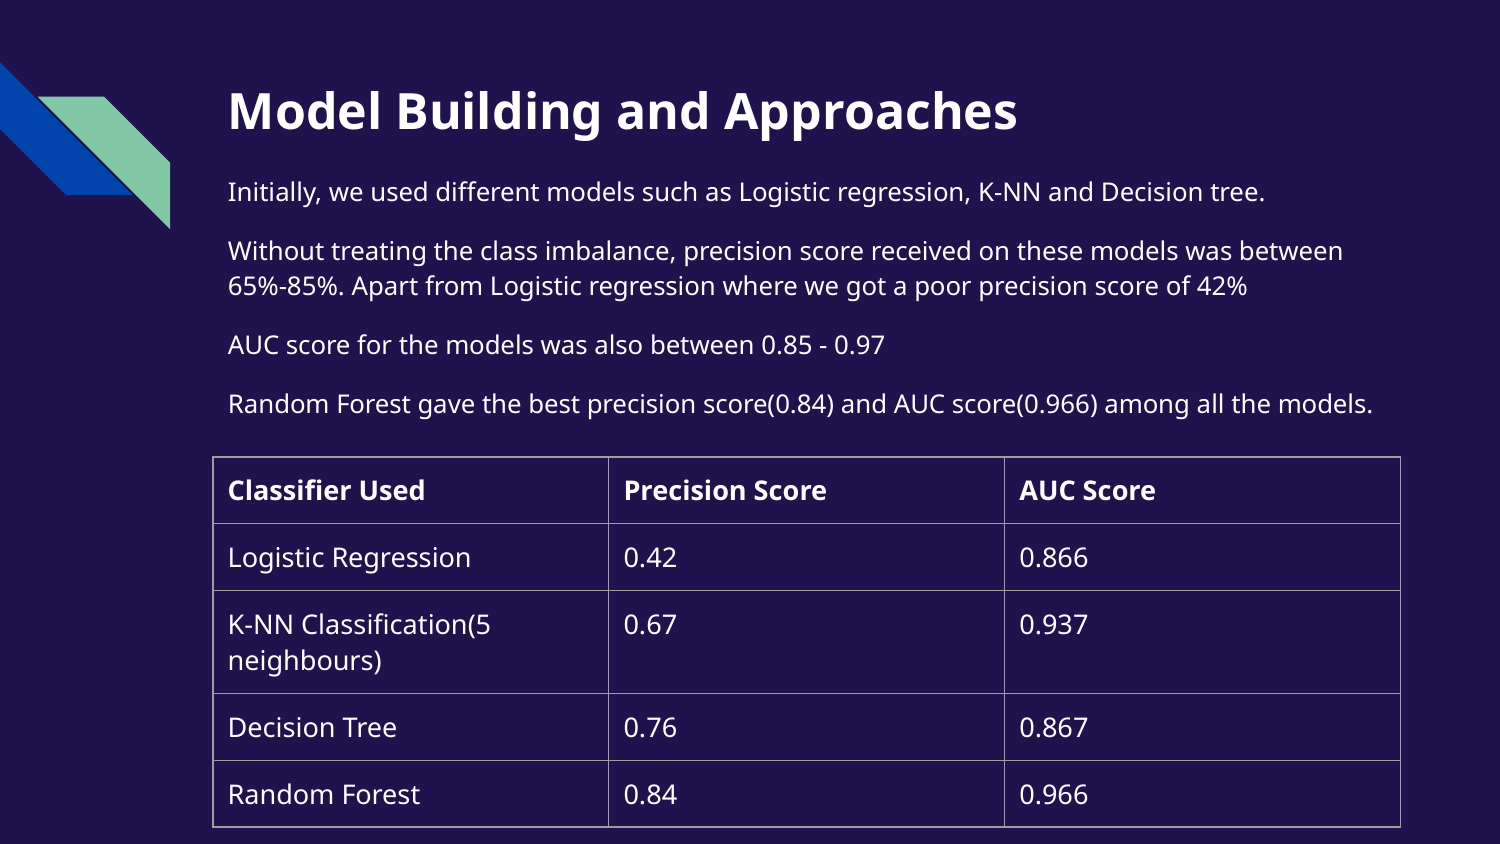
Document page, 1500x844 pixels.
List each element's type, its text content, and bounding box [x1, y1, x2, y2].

title Model Building and Approaches [212, 64, 1075, 156]
table_cell 0.84 [609, 761, 1004, 826]
table_cell 0.866 [1005, 524, 1400, 590]
table_cell 0.76 [609, 694, 1004, 760]
table_cell 0.937 [1005, 591, 1400, 693]
table_cell Random Forest [214, 761, 608, 826]
table_cell K-NN Classification(5 neighbours) [214, 591, 608, 693]
table_cell 0.867 [1005, 694, 1400, 760]
table_cell 0.42 [609, 524, 1004, 590]
table_cell 0.966 [1005, 761, 1400, 826]
table_cell 0.67 [609, 591, 1004, 693]
table_header Classifier Used [214, 458, 608, 523]
table_header Precision Score [609, 458, 1004, 523]
table_cell Logistic Regression [214, 524, 608, 590]
table_header AUC Score [1005, 458, 1400, 523]
list Initially, we used different models such as Logistic regression, K-NN and Decision tree. Without treating the class imbalance, precision score received on these models was between 65%-85%. Apart from Logistic regression where we got a poor precision score of 42% AUC score for the models was also between 0.85 - 0.97 Random Forest gave the best precision score(0.84) and AUC score(0.966) among all the models. [212, 156, 1401, 456]
table_cell Decision Tree [214, 694, 608, 760]
